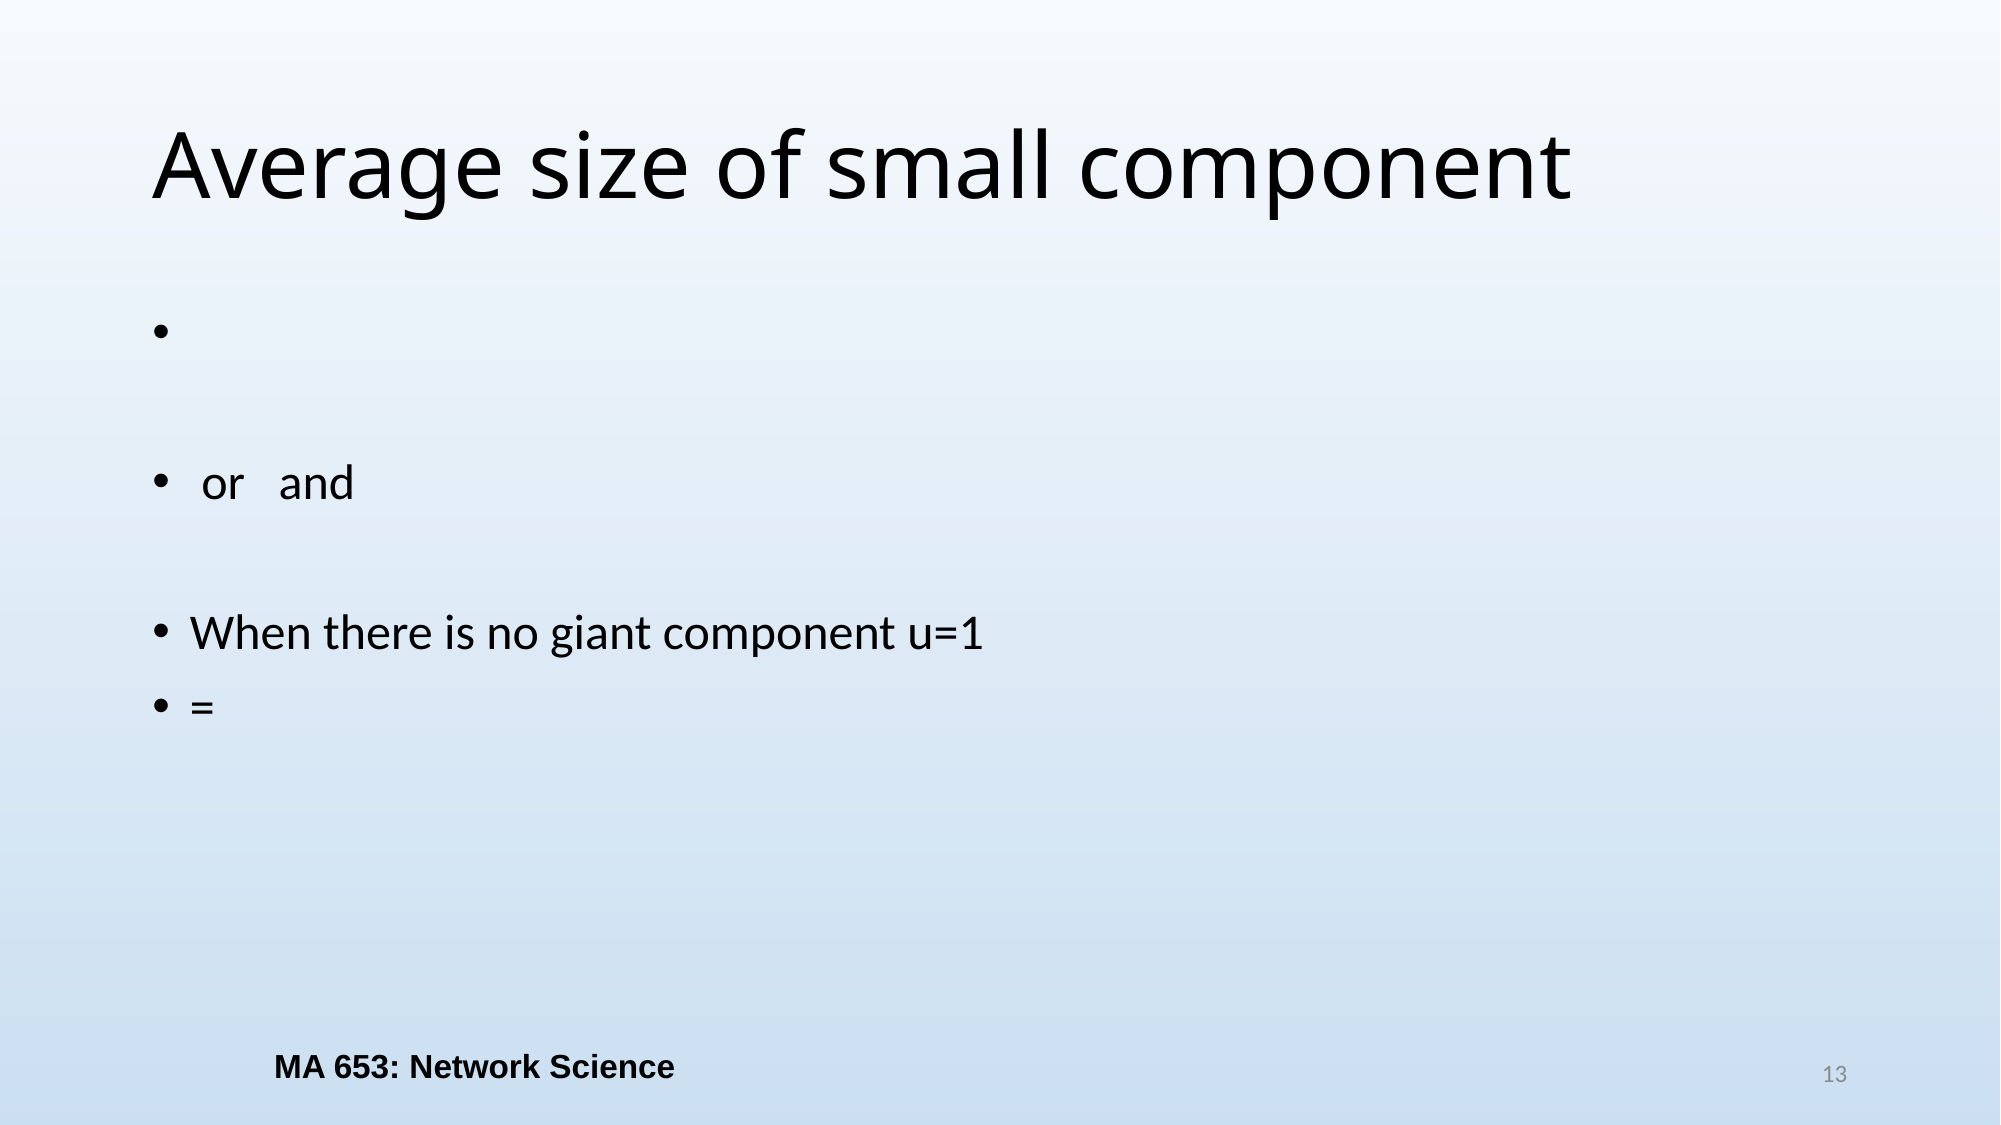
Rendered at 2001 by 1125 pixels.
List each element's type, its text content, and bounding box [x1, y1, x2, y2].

title Average size of small component [137, 59, 1863, 278]
slide_number 13 [1412, 1042, 1863, 1103]
footer MA 653: Network Science [137, 1035, 813, 1096]
